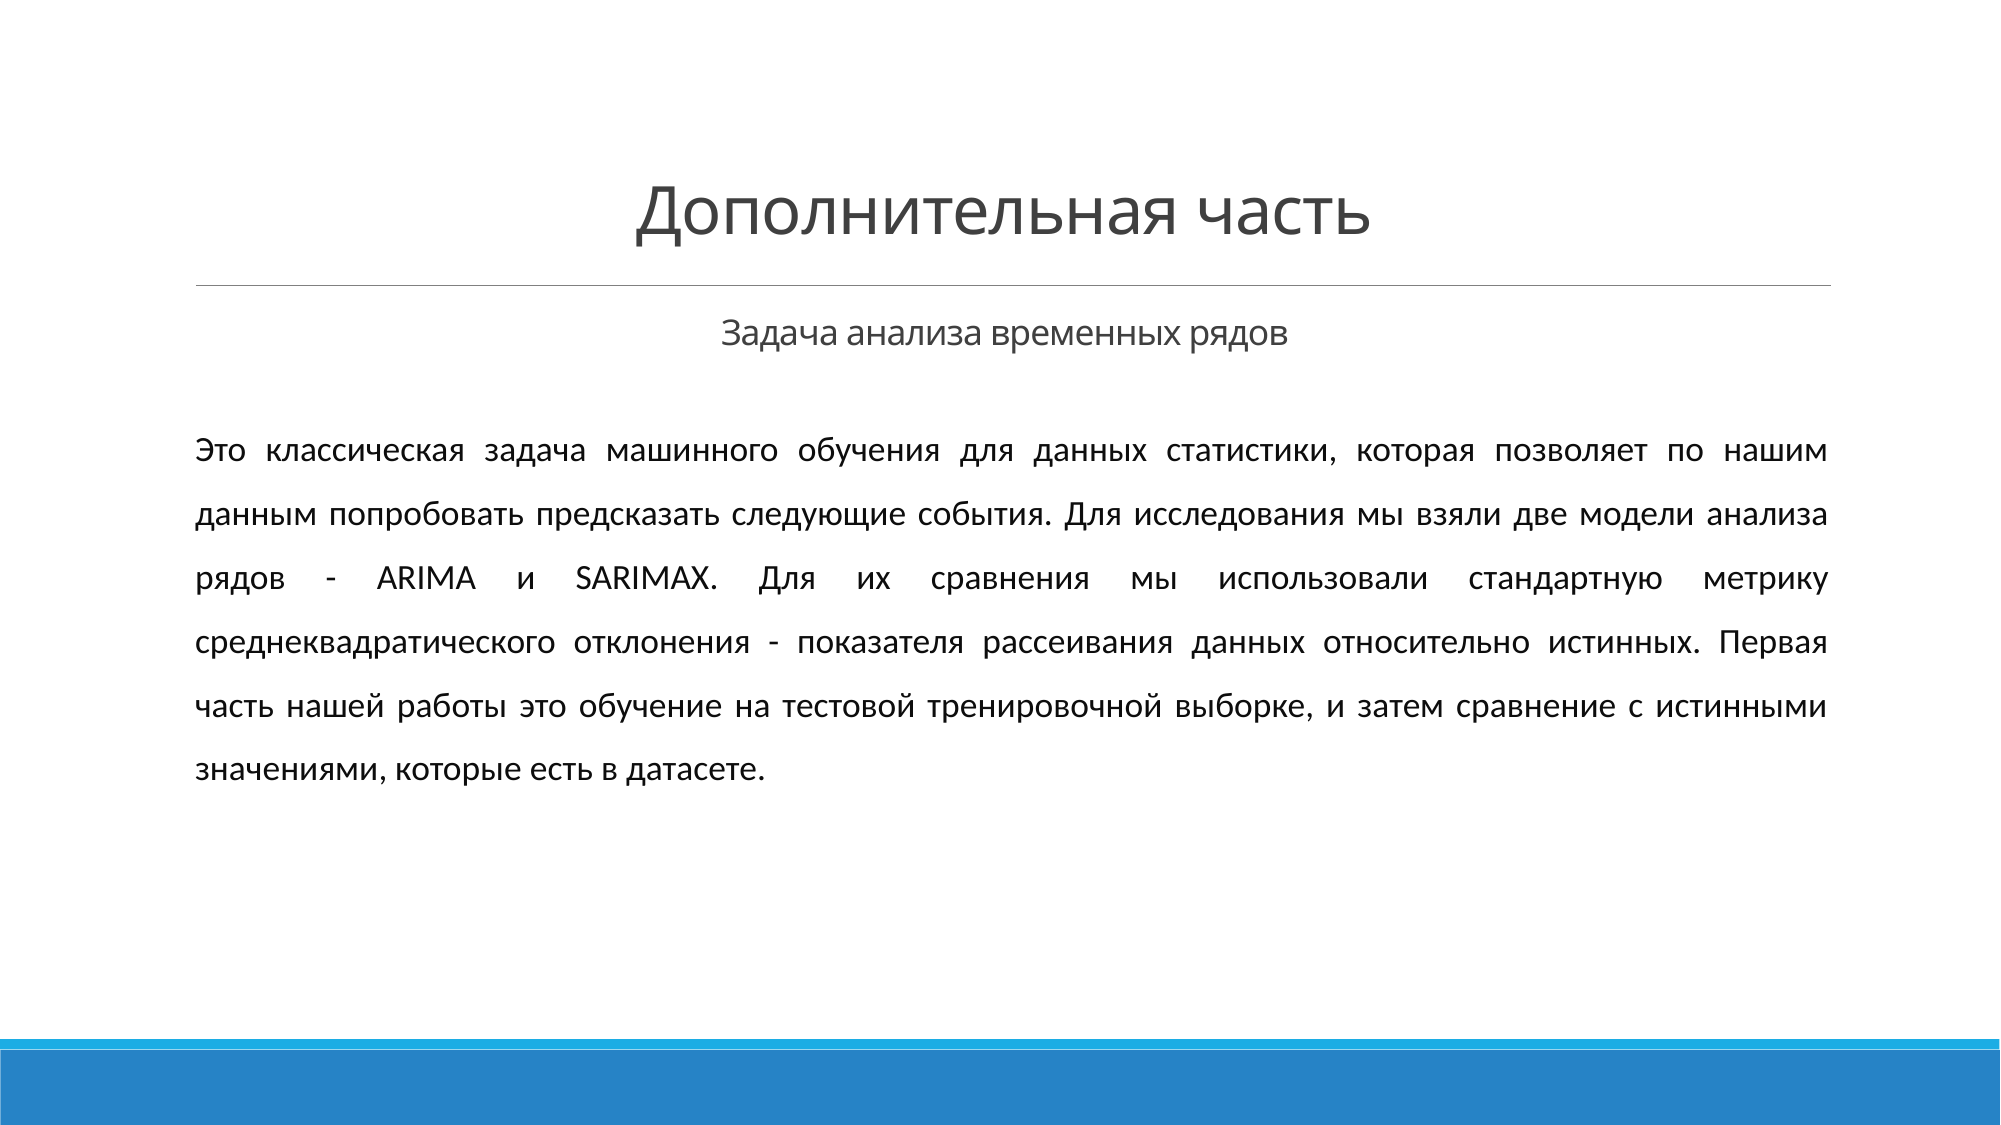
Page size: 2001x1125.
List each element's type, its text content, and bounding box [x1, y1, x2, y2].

title Дополнительная часть Задача анализа временных рядов [180, 47, 1830, 361]
list Это классическая задача машинного обучения для данных статистики, которая позволяет по нашим данным попробовать предсказать следующие события. Для исследования мы взяли две модели анализа рядов - ARIMA и SARIMAX. Для их сравнения мы использовали стандартную метрику среднеквадратического отклонения - показателя рассеивания данных относительно истинных. Первая часть нашей работы это обучение на тестовой тренировочной выборке, и затем сравнение с истинными значениями, которые есть в датасете. [180, 397, 1830, 882]
